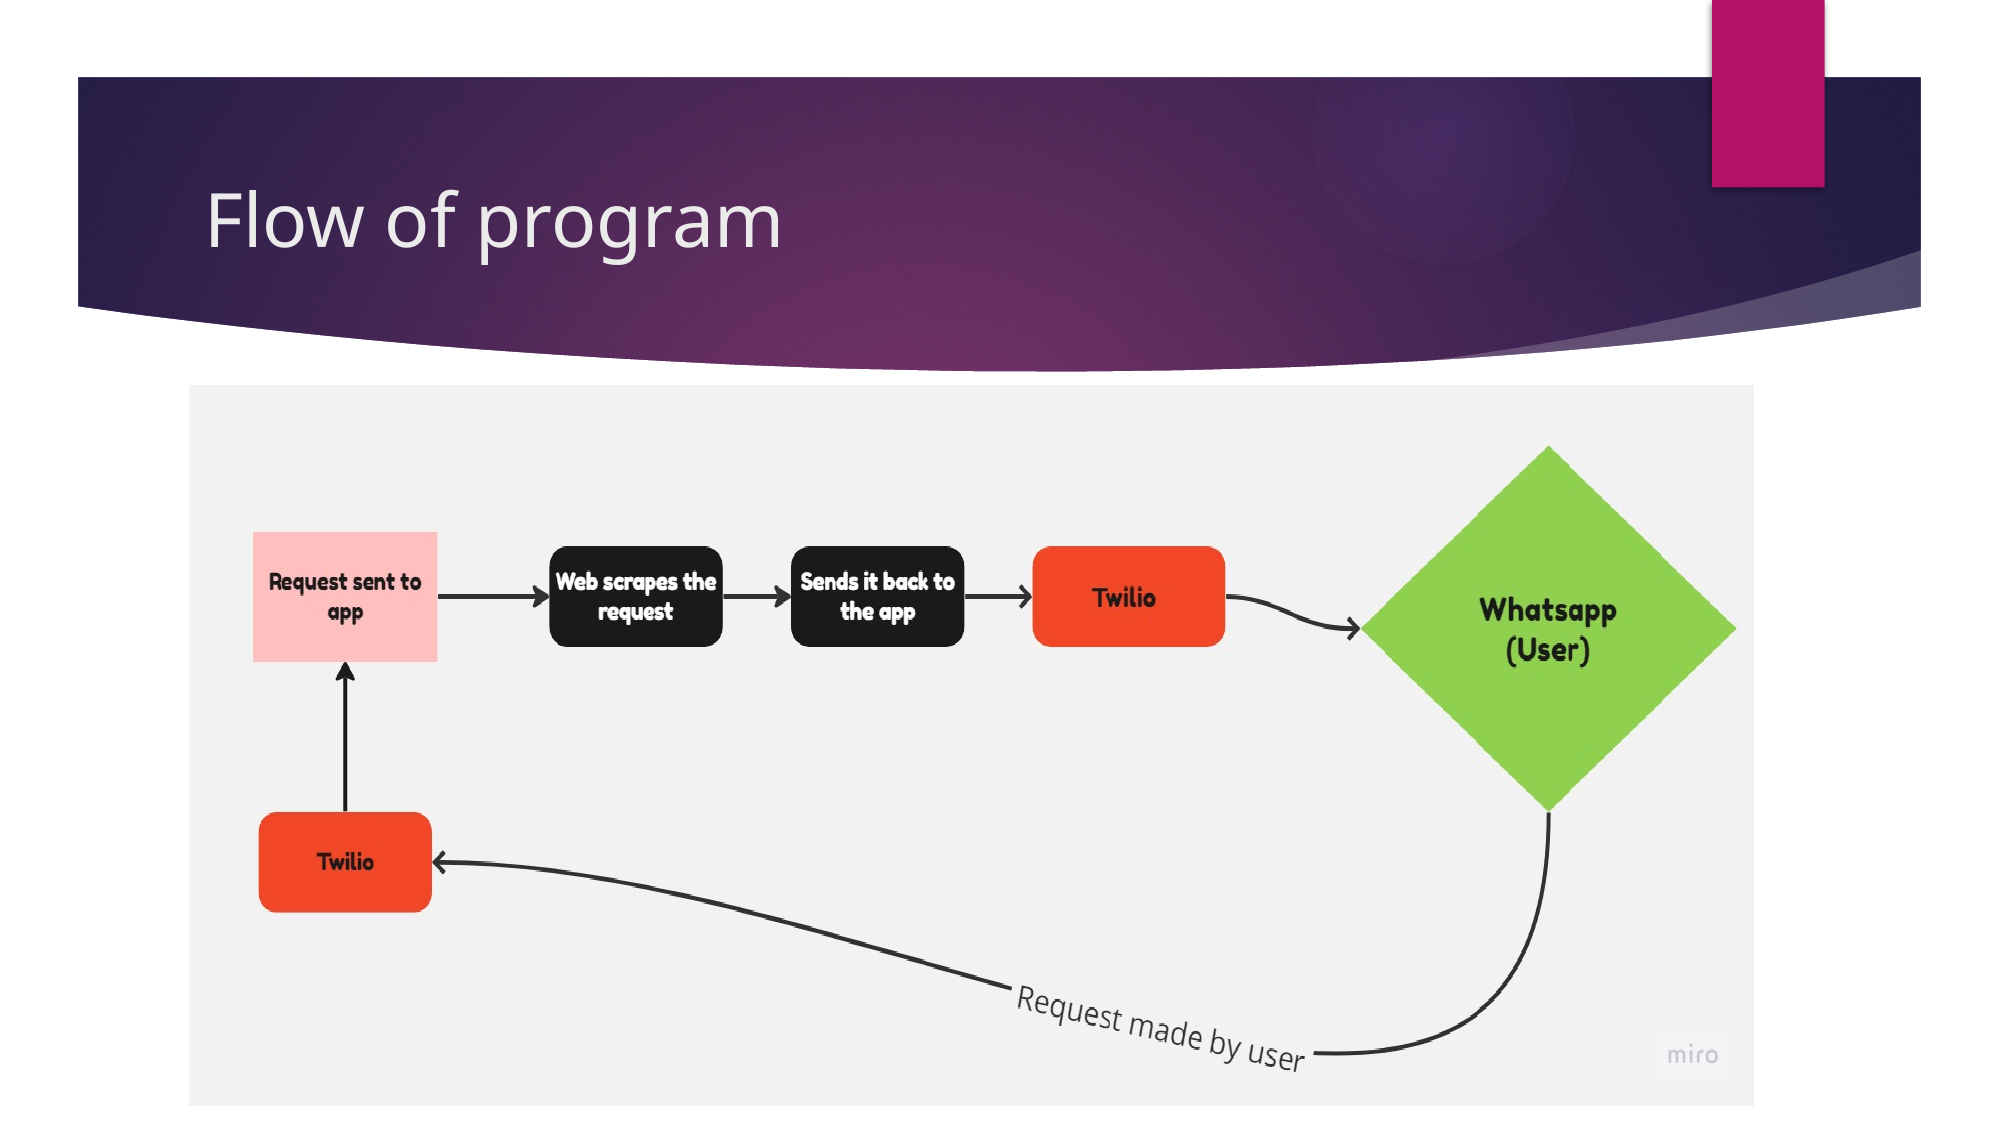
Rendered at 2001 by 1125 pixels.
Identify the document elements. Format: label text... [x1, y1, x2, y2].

title Flow of program [189, 159, 1627, 276]
picture [189, 385, 1754, 1106]
